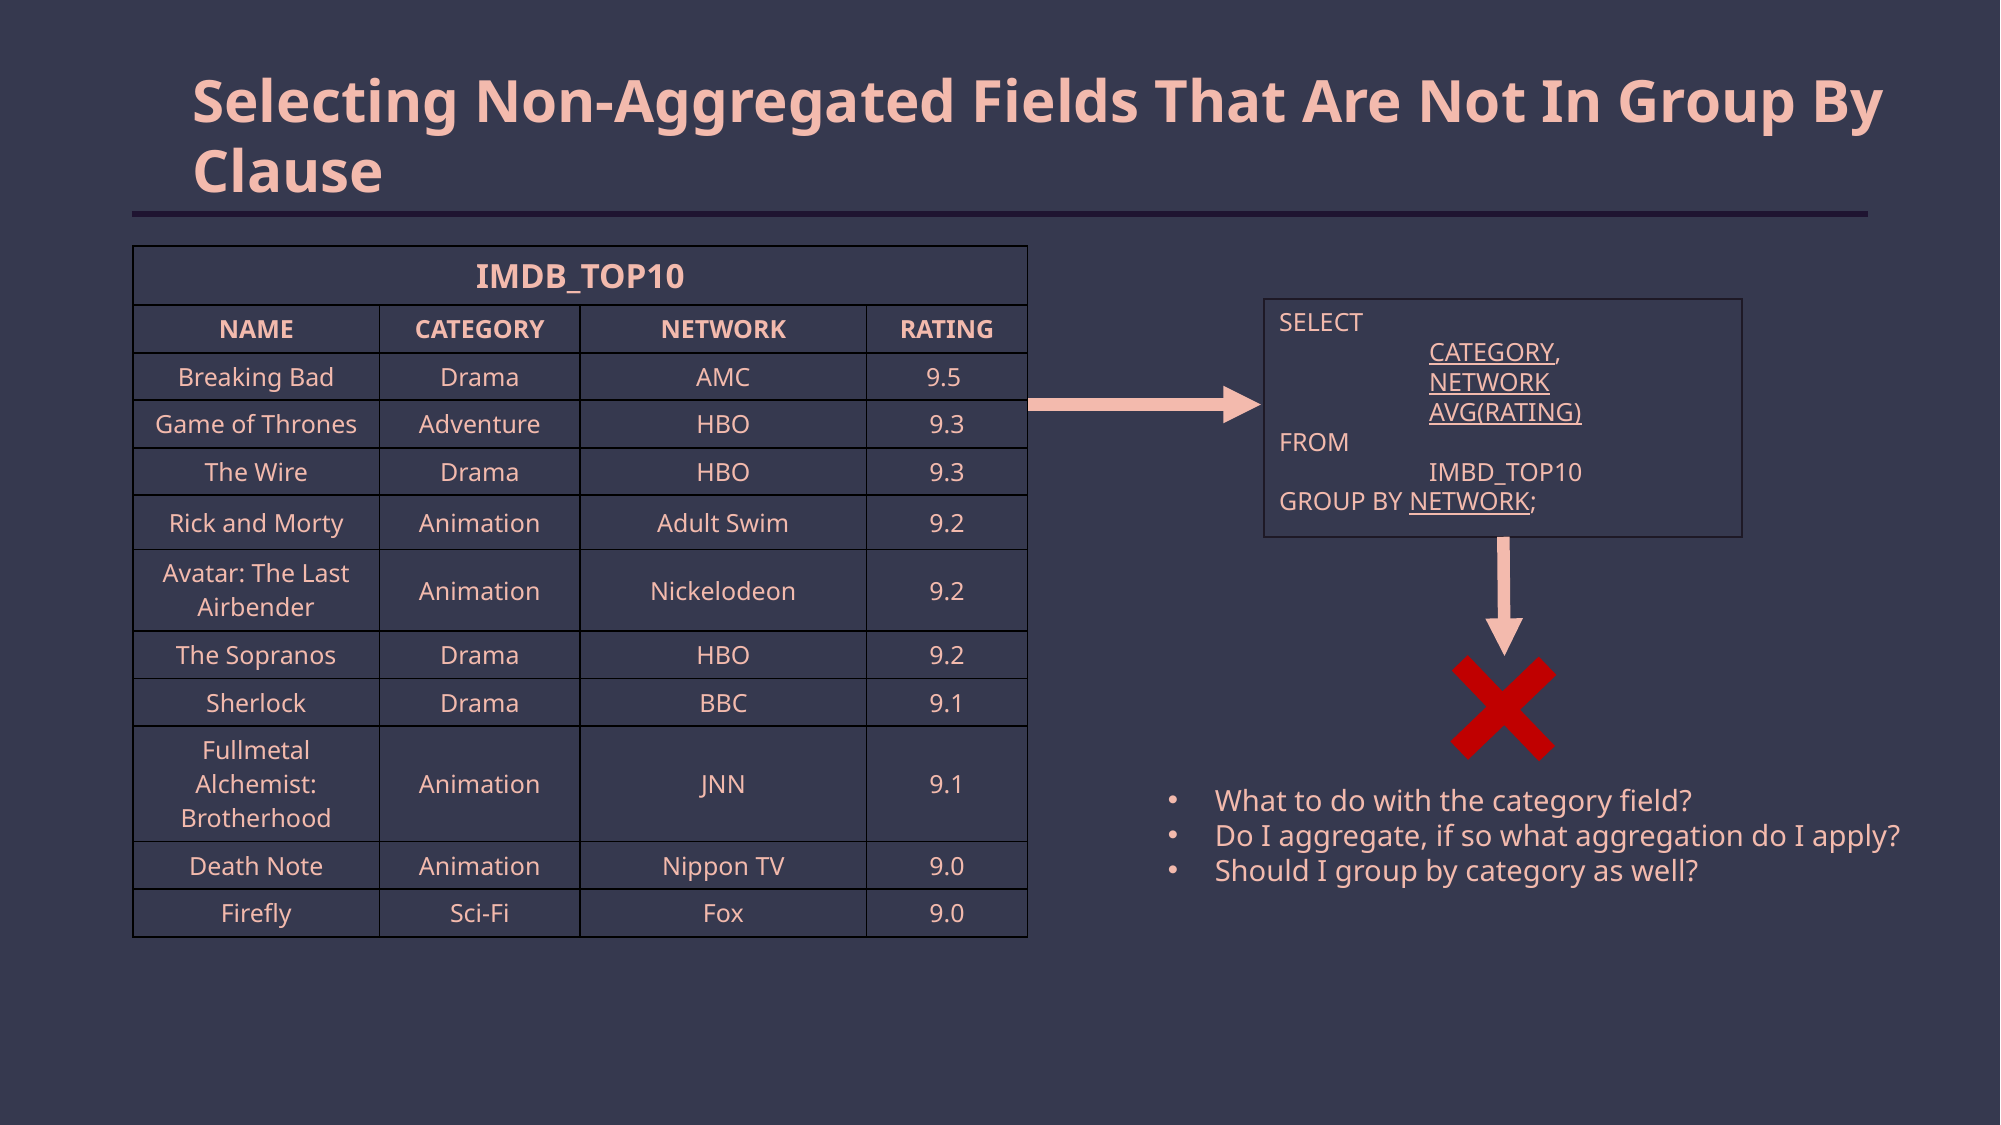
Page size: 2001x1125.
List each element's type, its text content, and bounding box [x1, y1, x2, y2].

table_cell BBC [581, 679, 866, 725]
table_cell Animation [380, 727, 579, 841]
text_box SELECT CATEGORY, NETWORK AVG(RATING) FROM IMBD_TOP10 GROUP BY NETWORK; [1263, 298, 1743, 538]
table_cell Drama [380, 679, 579, 725]
table_cell RATING [867, 306, 1027, 352]
table_cell Sherlock [134, 679, 379, 725]
table_cell Drama [380, 632, 579, 678]
table_cell Animation [380, 842, 579, 888]
table_cell The Wire [134, 449, 379, 494]
table_cell 9.2 [867, 550, 1027, 630]
table_cell Adventure [380, 401, 579, 447]
table_cell HBO [581, 449, 866, 494]
table_cell 9.2 [867, 496, 1027, 549]
table_cell 9.0 [867, 890, 1027, 936]
table_cell Fullmetal Alchemist: Brotherhood [134, 727, 379, 841]
table_cell Firefly [134, 890, 379, 936]
table_cell Drama [380, 354, 579, 399]
table_cell Avatar: The Last Airbender [134, 550, 379, 630]
text_box Selecting Non-Aggregated Fields That Are Not In Group By Clause [177, 75, 1942, 193]
table_cell CATEGORY [380, 306, 579, 352]
table_header IMDB_TOP10 [134, 247, 1027, 304]
table_cell 9.3 [867, 449, 1027, 494]
table_cell AMC [581, 354, 866, 399]
table_cell Game of Thrones [134, 401, 379, 447]
table_cell Sci-Fi [380, 890, 579, 936]
table_cell Death Note [134, 842, 379, 888]
table_cell Drama [380, 449, 579, 494]
table_cell 9.5 [867, 354, 1027, 399]
table_cell 9.0 [867, 842, 1027, 888]
table_cell 9.2 [867, 632, 1027, 678]
table_cell Animation [380, 550, 579, 630]
table_cell NETWORK [581, 306, 866, 352]
table_cell The Sopranos [134, 632, 379, 678]
table_cell Nickelodeon [581, 550, 866, 630]
table_cell Breaking Bad [134, 354, 379, 399]
table_cell Rick and Morty [134, 496, 379, 549]
text_box What to do with the category field? Do I aggregate, if so what aggregation do I apply? Should I group by category as well? [1153, 774, 1916, 895]
table_cell Animation [380, 496, 579, 549]
table_cell JNN [581, 727, 866, 841]
table_cell 9.1 [867, 727, 1027, 841]
table_cell 9.3 [867, 401, 1027, 447]
table_cell Nippon TV [581, 842, 866, 888]
table_cell NAME [134, 306, 379, 352]
table_cell 9.1 [867, 679, 1027, 725]
text_box [1450, 655, 1557, 762]
table_cell Adult Swim [581, 496, 866, 549]
table_cell Fox [581, 890, 866, 936]
table_cell HBO [581, 632, 866, 678]
table_cell HBO [581, 401, 866, 447]
